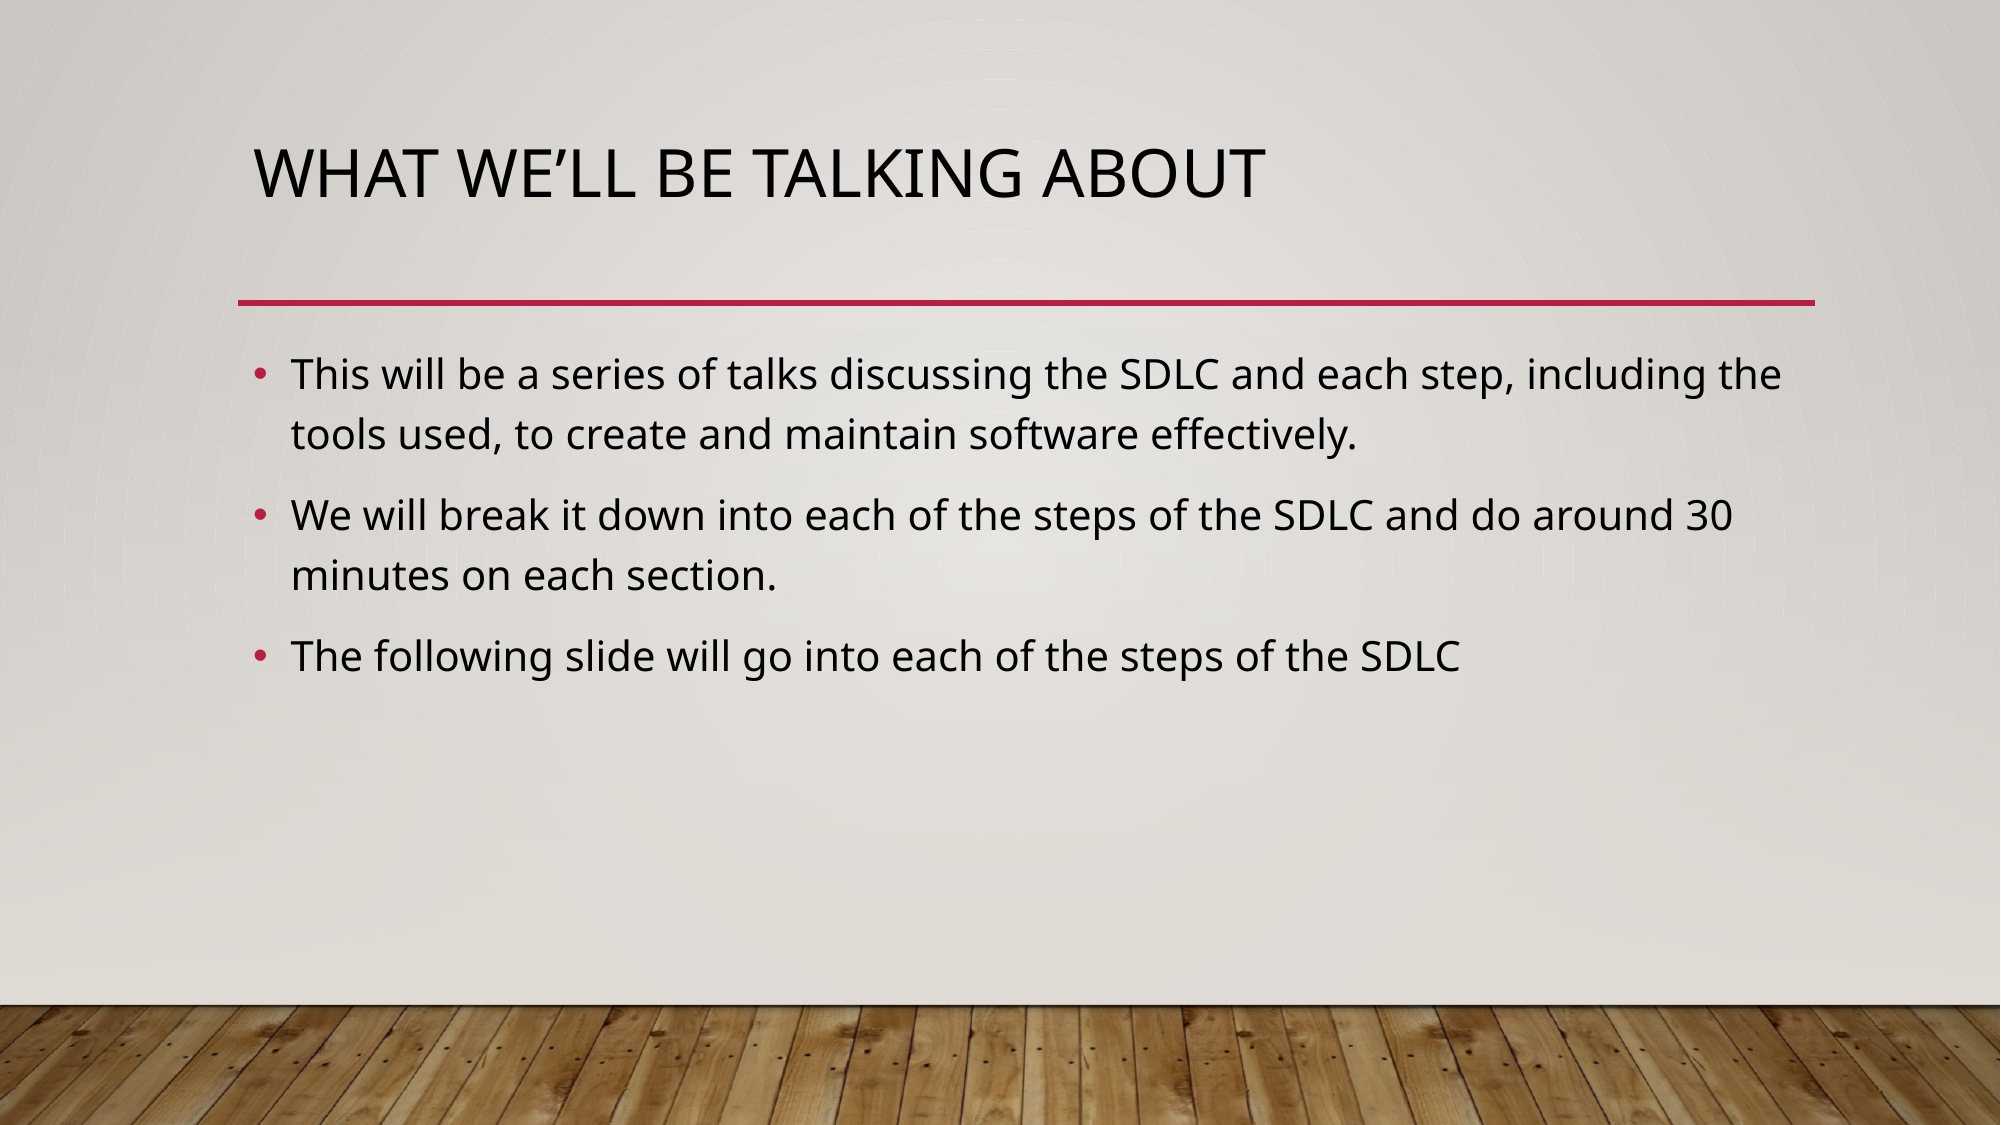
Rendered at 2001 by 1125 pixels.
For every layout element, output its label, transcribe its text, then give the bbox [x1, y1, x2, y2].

list This will be a series of talks discussing the SDLC and each step, including the tools used, to create and maintain software effectively. We will break it down into each of the steps of the SDLC and do around 30 minutes on each section. The following slide will go into each of the steps of the SDLC [238, 330, 1814, 897]
picture [0, 1005, 2000, 1125]
title What we’ll be talking about [238, 131, 1814, 305]
